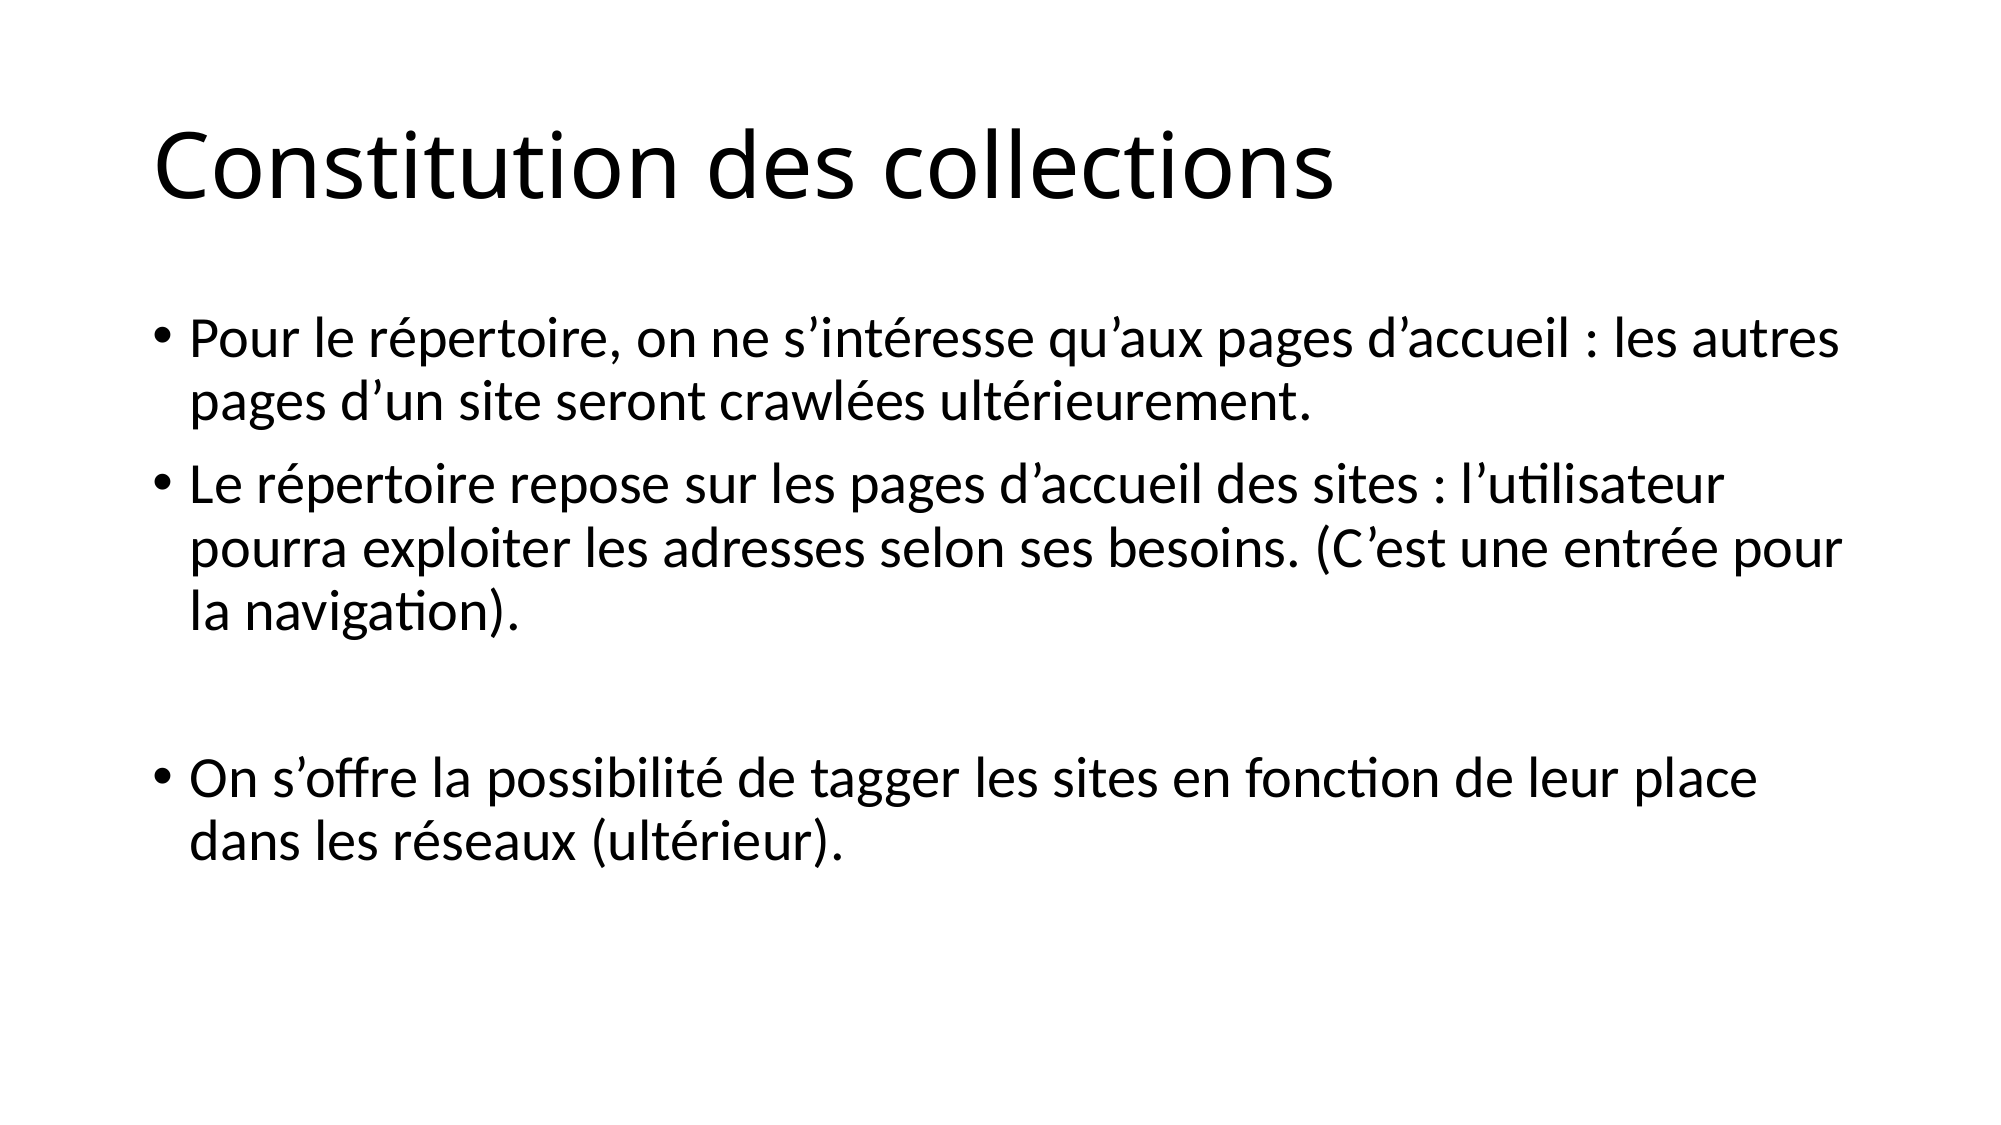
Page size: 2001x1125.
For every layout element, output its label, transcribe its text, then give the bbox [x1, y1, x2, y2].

list Pour le répertoire, on ne s’intéresse qu’aux pages d’accueil : les autres pages d’un site seront crawlées ultérieurement. Le répertoire repose sur les pages d’accueil des sites : l’utilisateur pourra exploiter les adresses selon ses besoins. (C’est une entrée pour la navigation). On s’offre la possibilité de tagger les sites en fonction de leur place dans les réseaux (ultérieur). [137, 299, 1863, 1014]
title Constitution des collections [137, 59, 1863, 278]
